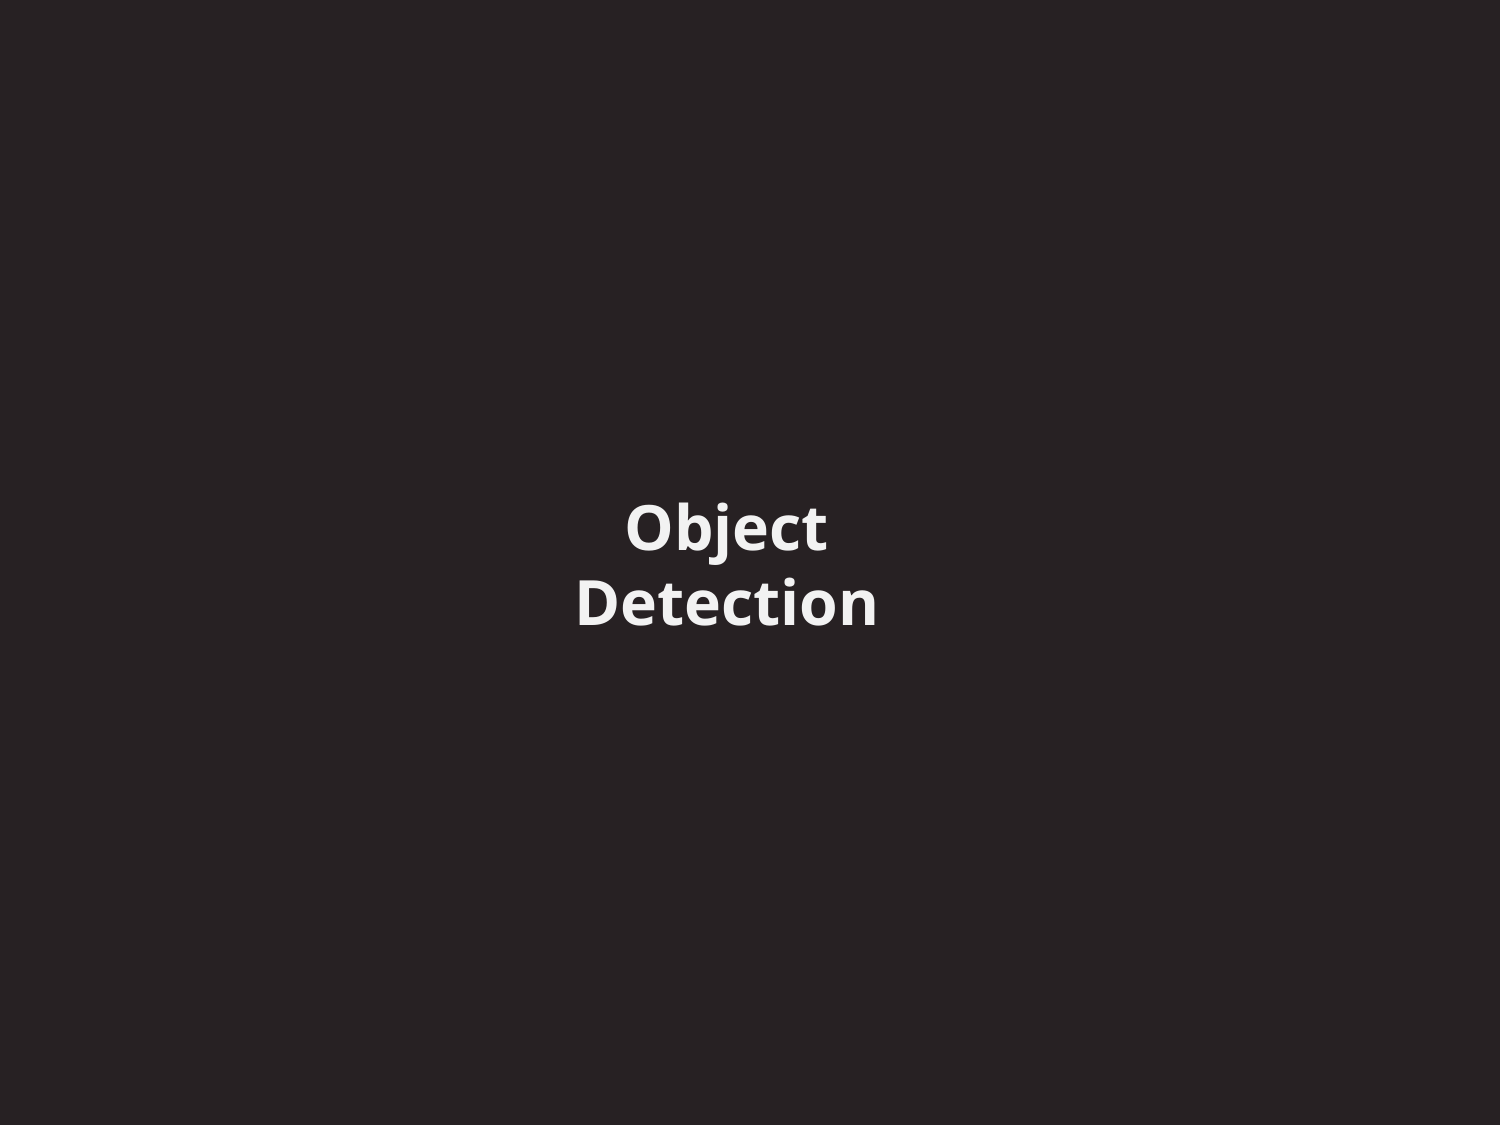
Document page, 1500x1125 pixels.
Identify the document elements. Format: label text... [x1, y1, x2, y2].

text_box Object Detection [479, 480, 975, 646]
